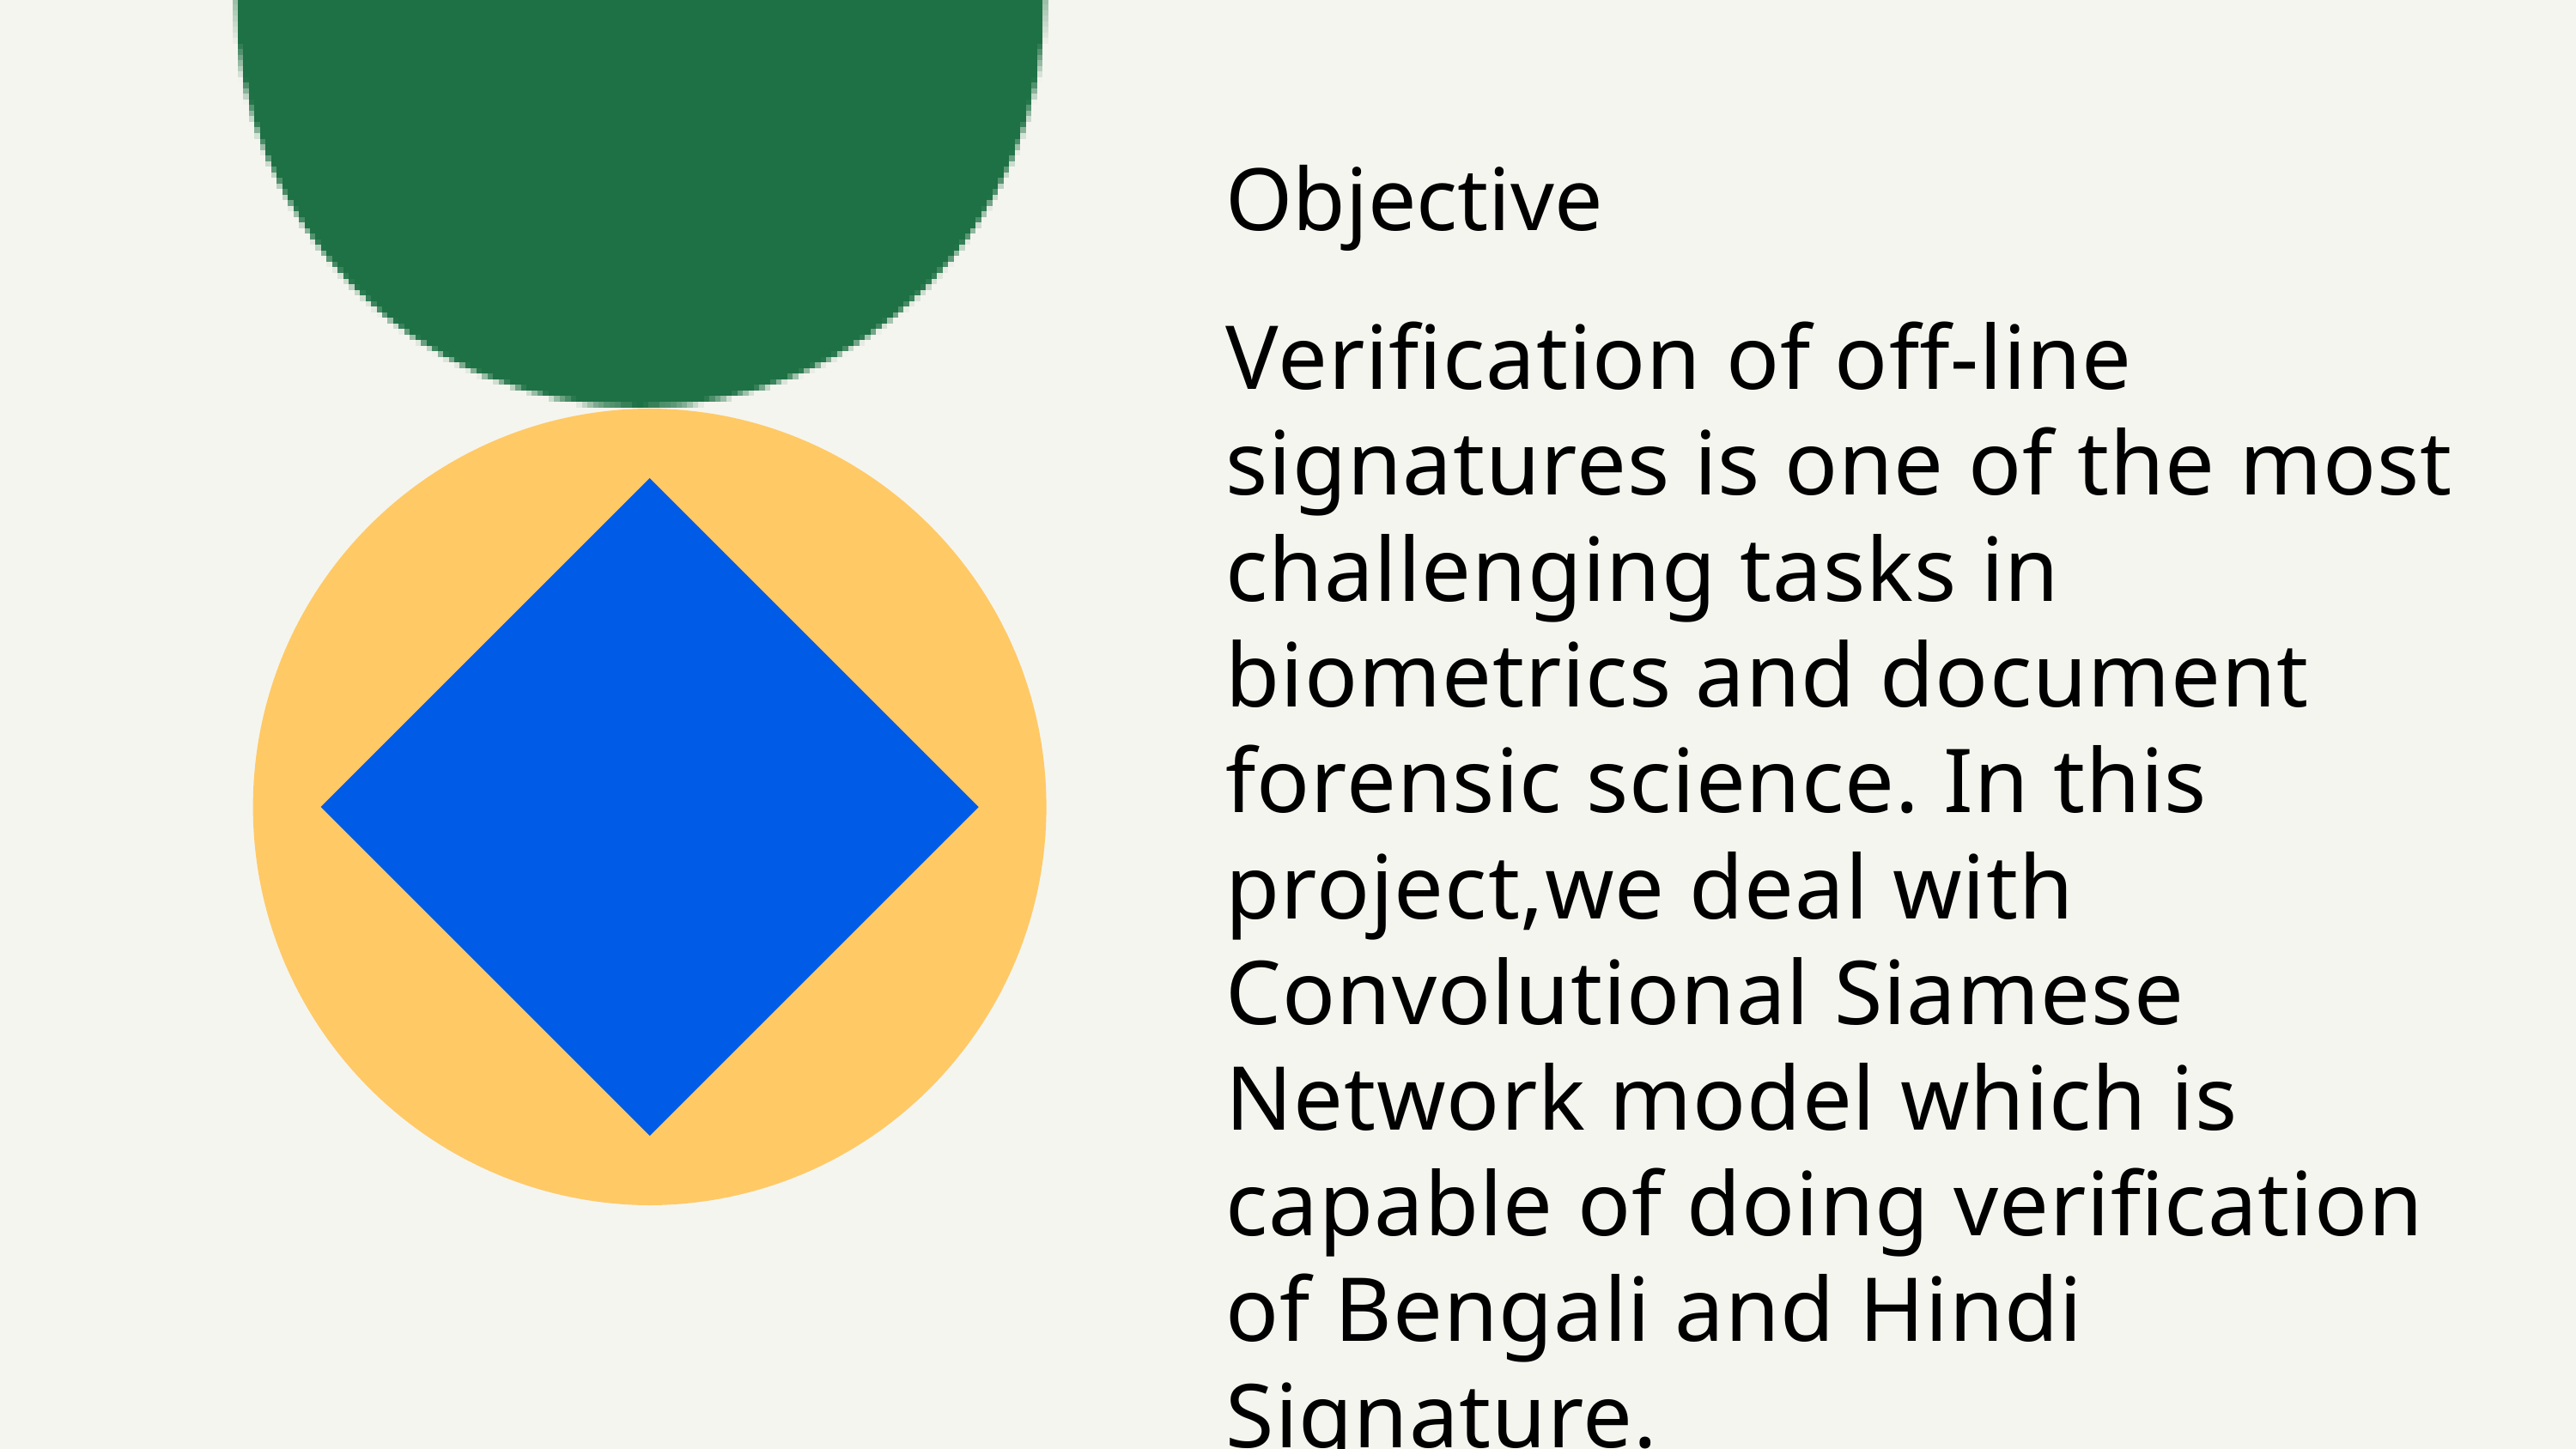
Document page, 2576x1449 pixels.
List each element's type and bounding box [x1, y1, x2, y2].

picture [233, 0, 1048, 408]
text_box [251, 414, 1048, 1206]
text_box [416, 573, 883, 1040]
text_box [1225, 144, 2498, 1251]
